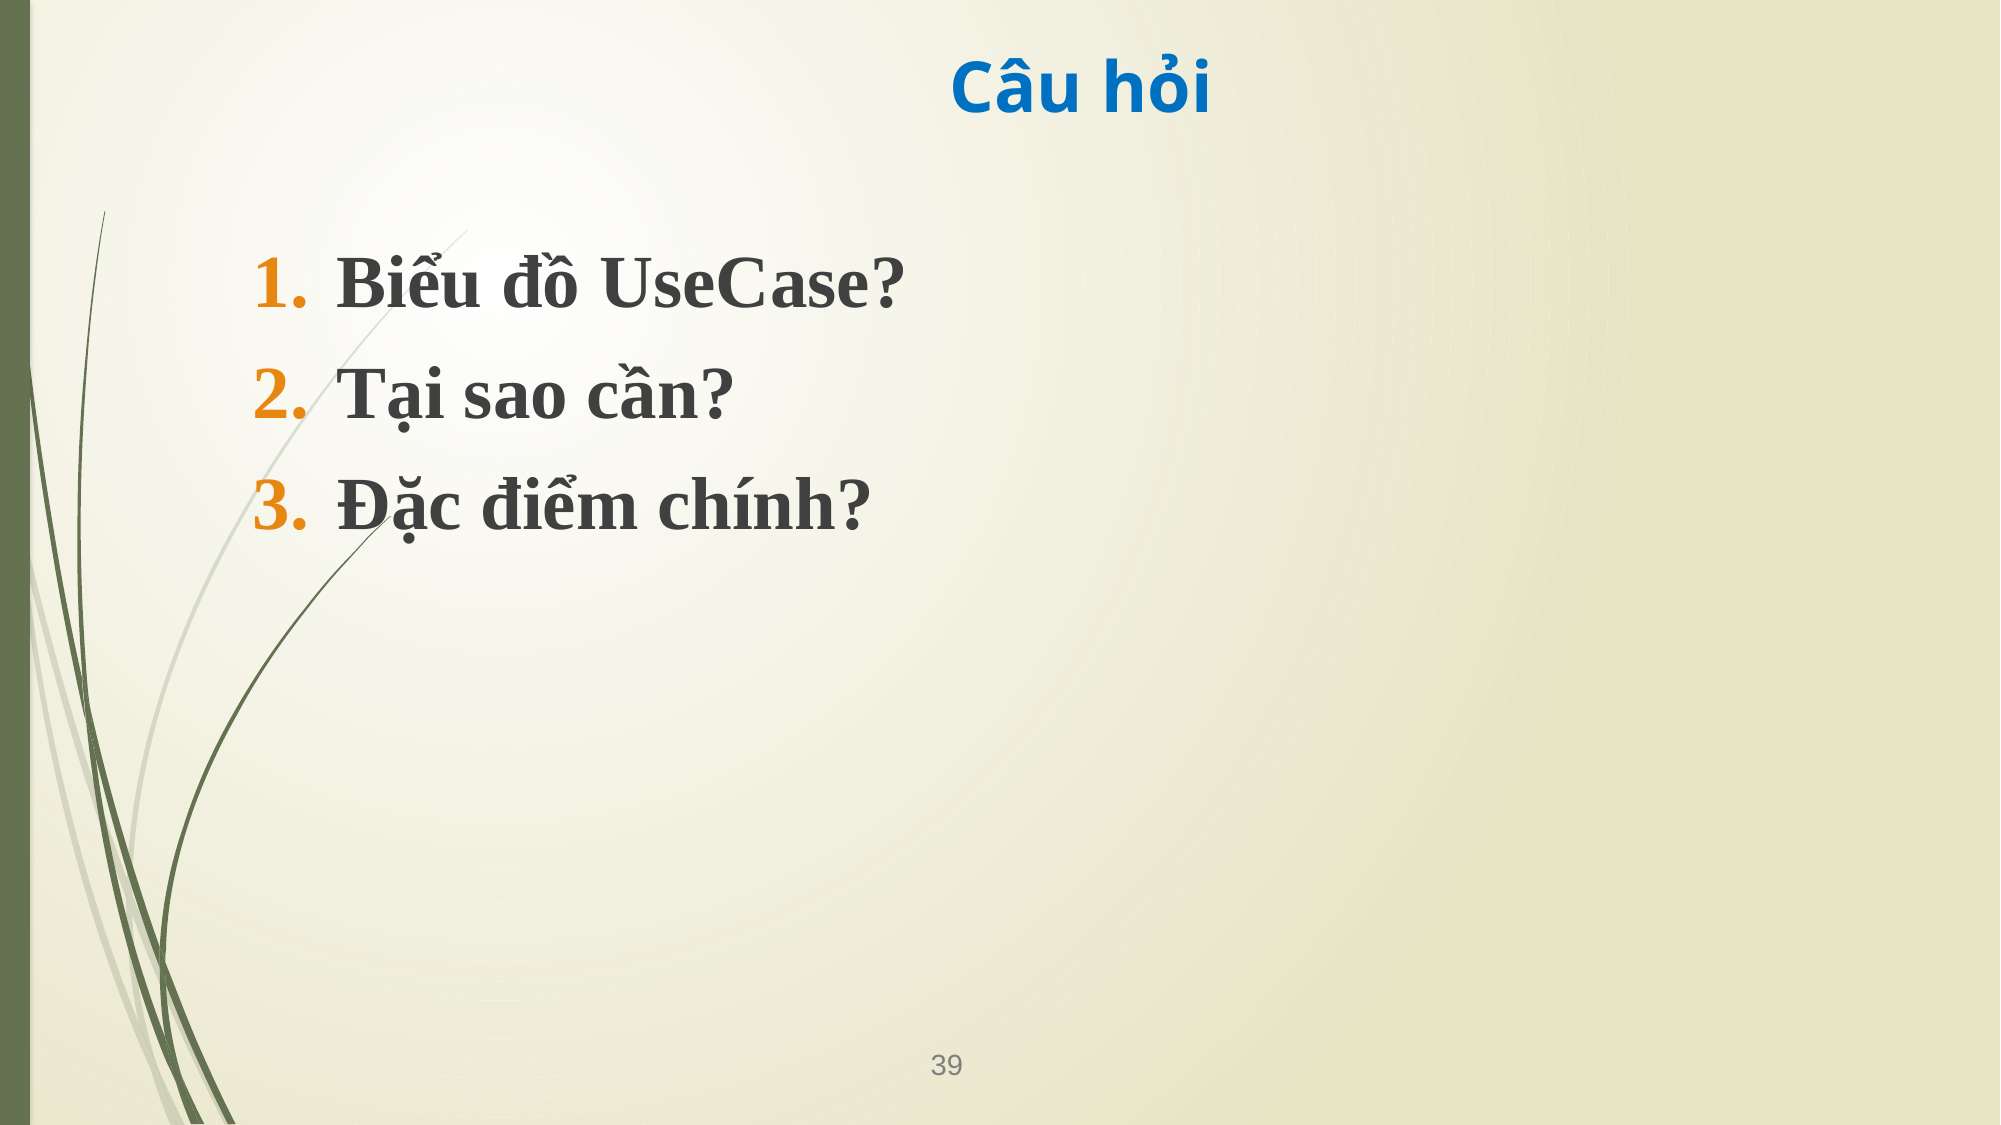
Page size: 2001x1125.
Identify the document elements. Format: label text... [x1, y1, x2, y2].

title Câu hỏi [287, 34, 1875, 135]
list Biểu đồ UseCase? Tại sao cần? Đặc điểm chính? [237, 224, 1850, 1038]
slide_number 39 [915, 1039, 1044, 1099]
